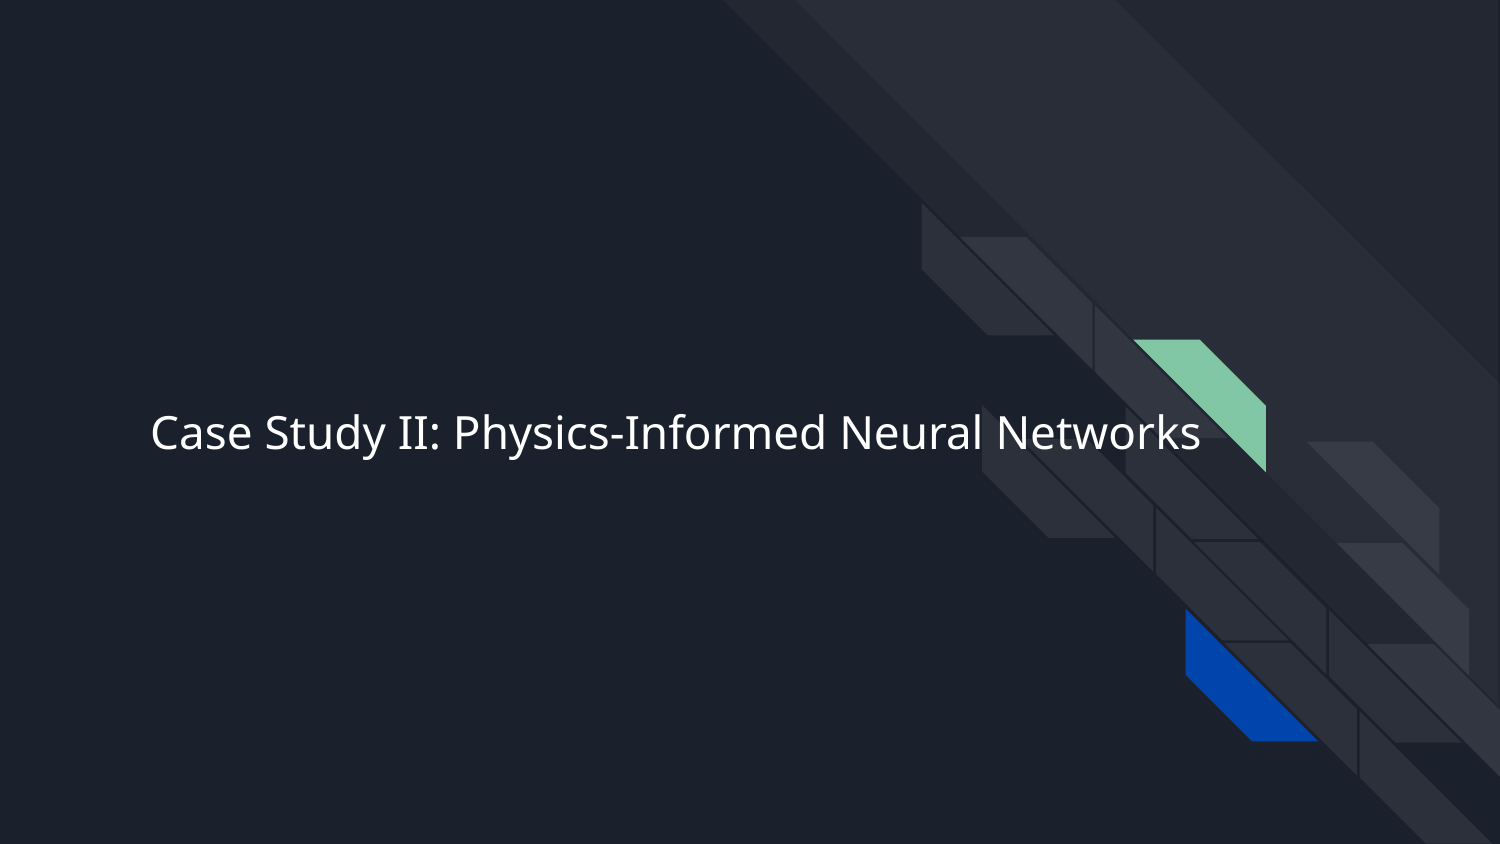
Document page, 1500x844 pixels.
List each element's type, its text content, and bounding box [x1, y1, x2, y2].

title Case Study II: Physics-Informed Neural Networks [135, 336, 1272, 526]
